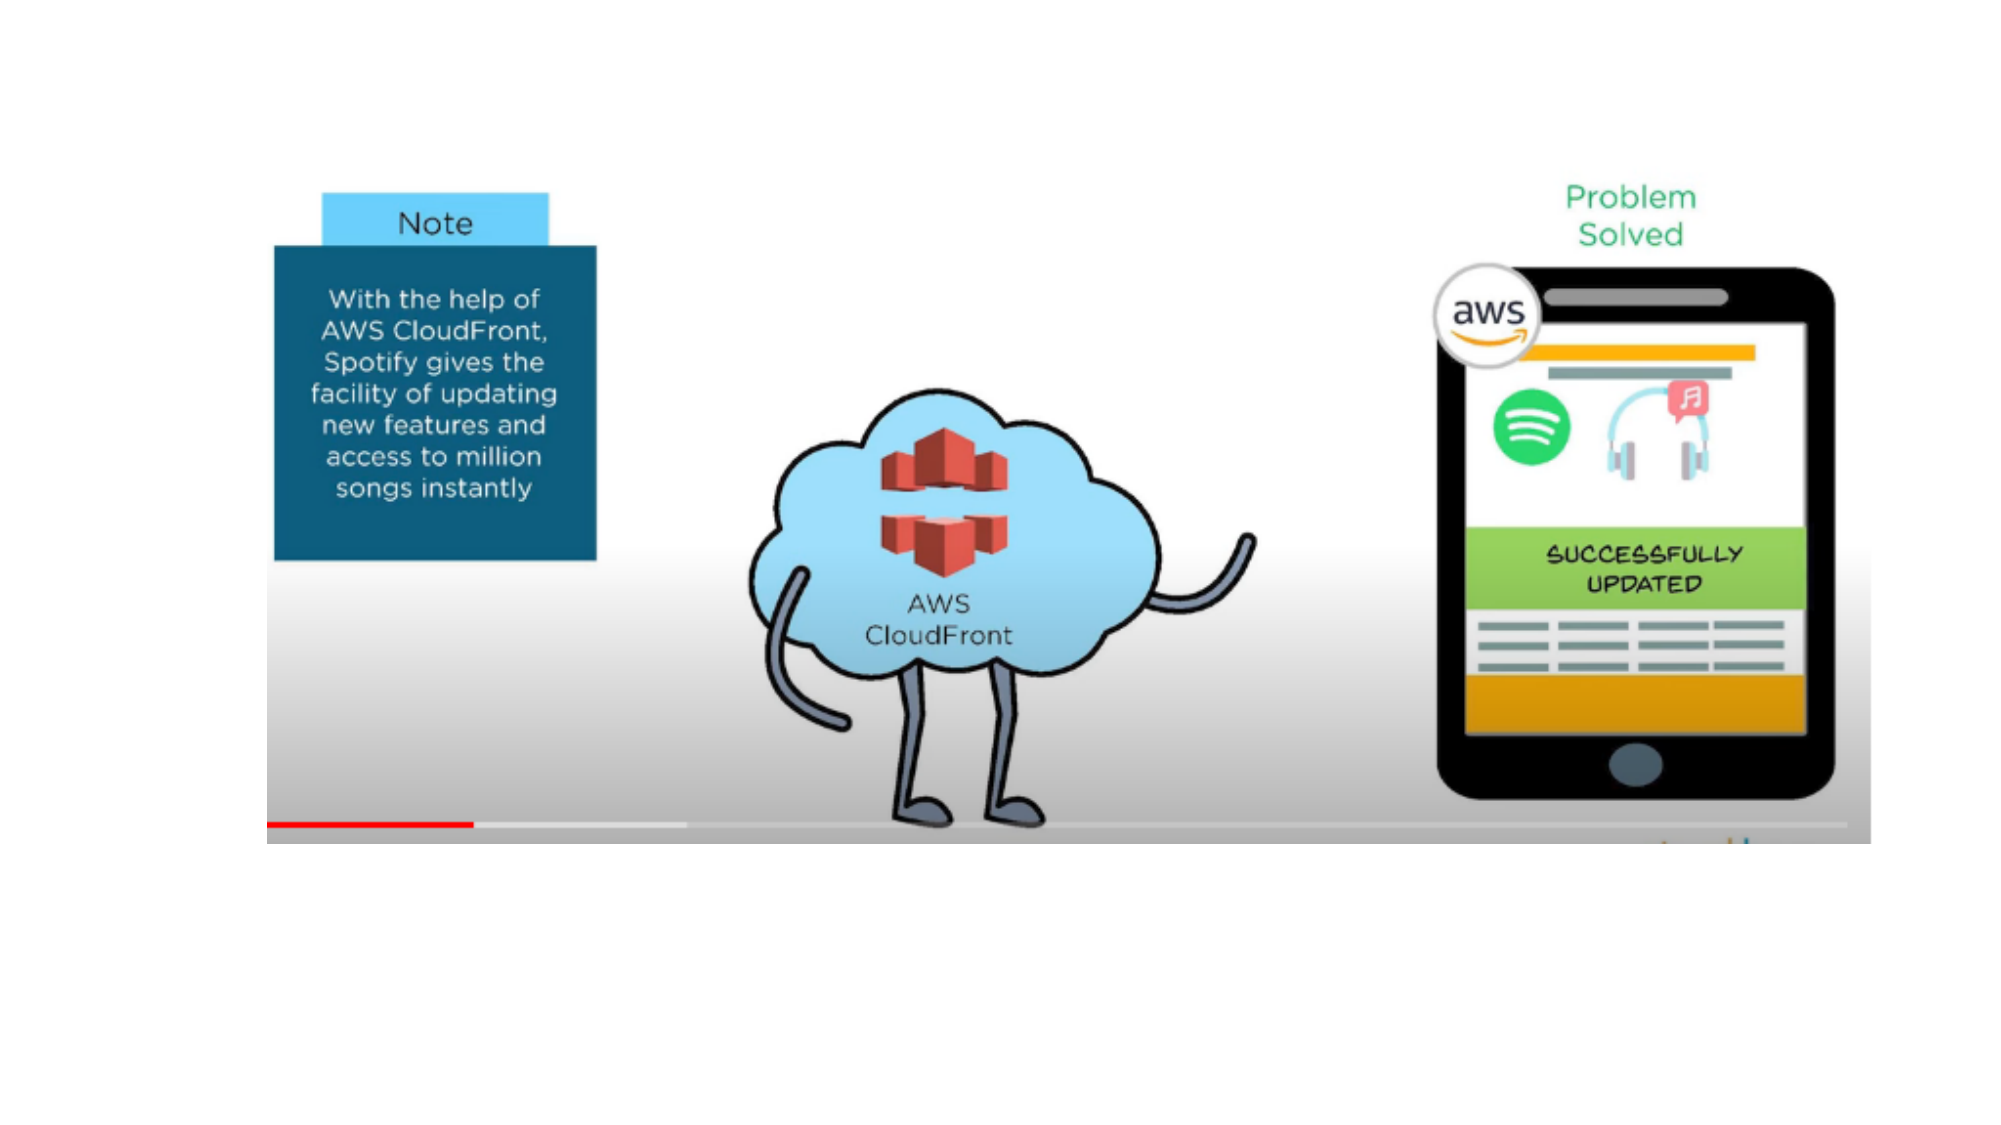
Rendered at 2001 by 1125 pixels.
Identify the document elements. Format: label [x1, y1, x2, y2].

picture [267, 156, 1889, 844]
